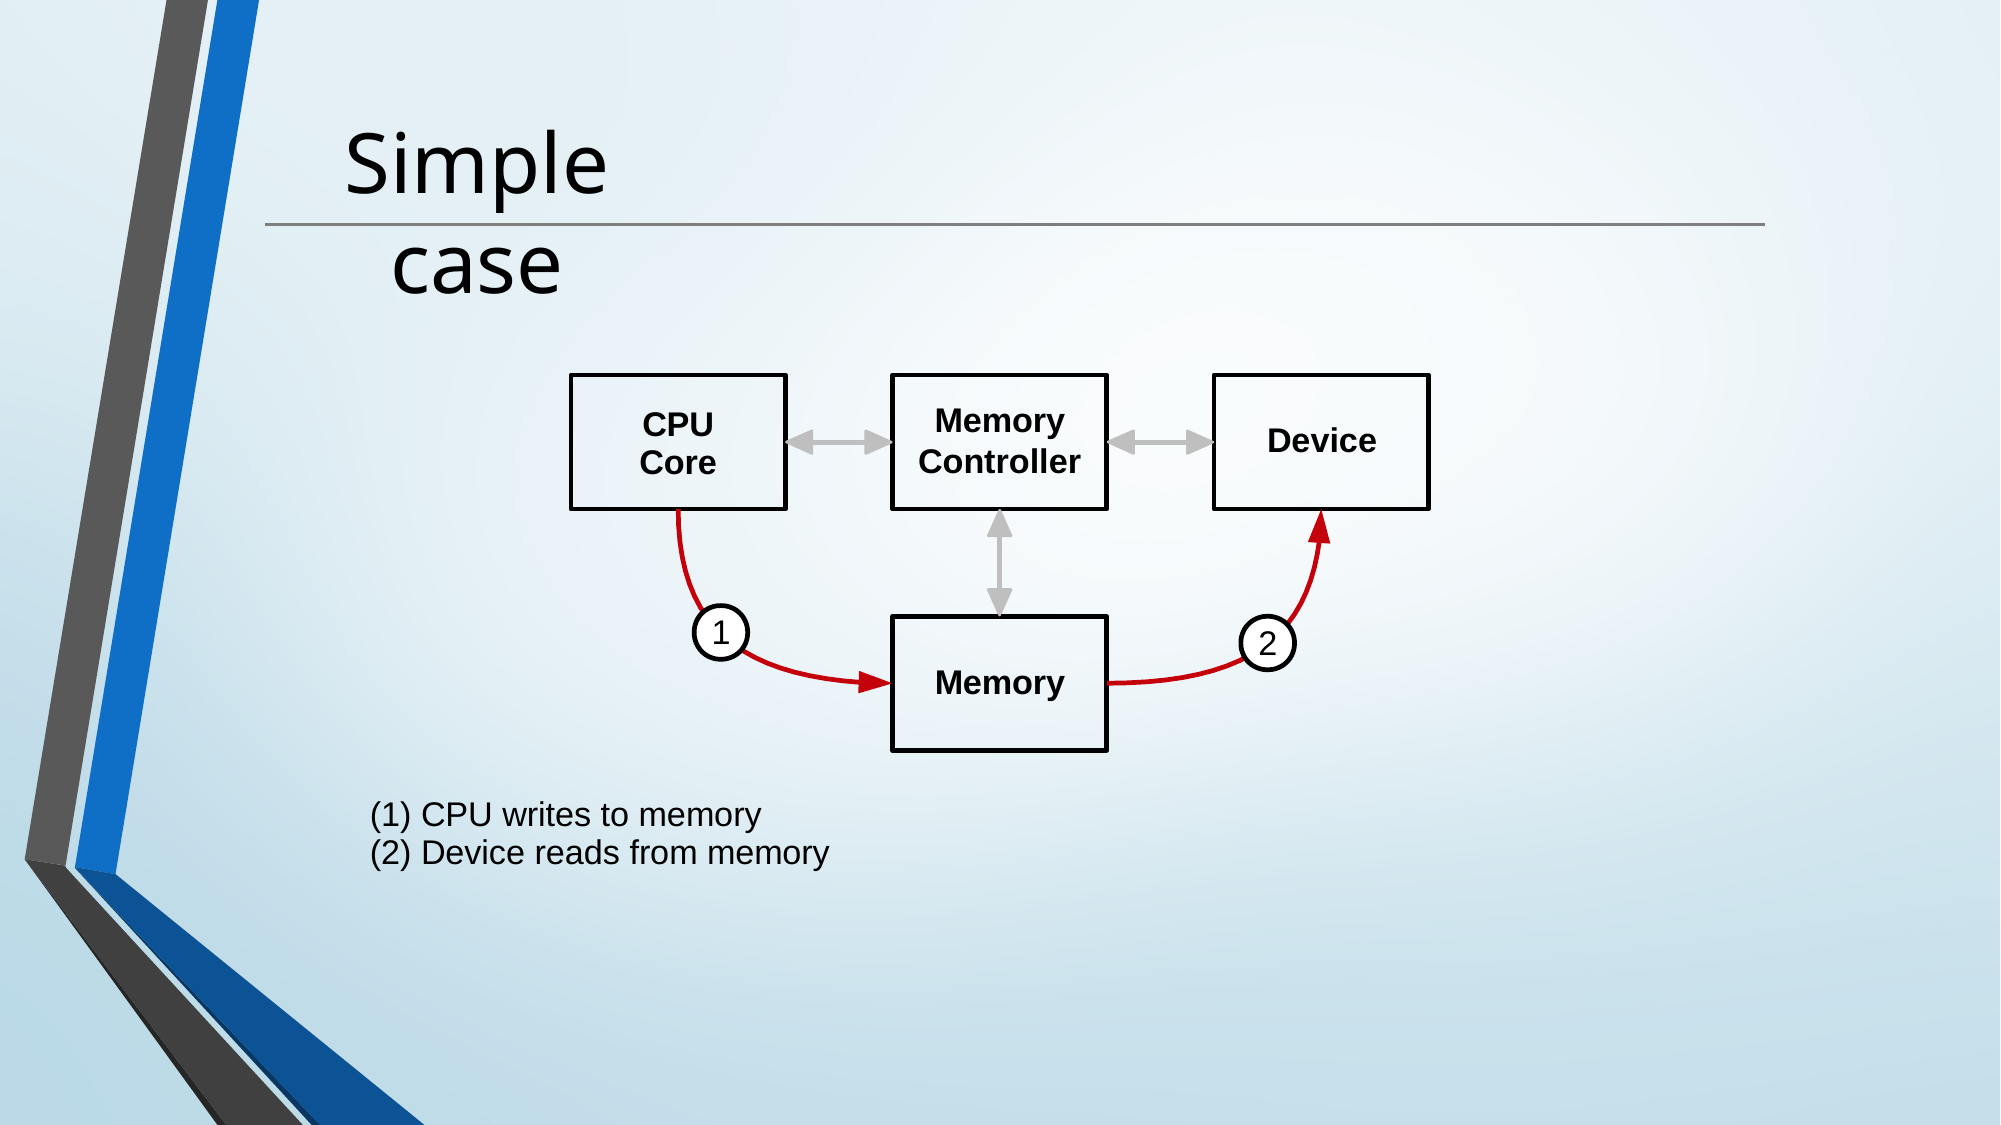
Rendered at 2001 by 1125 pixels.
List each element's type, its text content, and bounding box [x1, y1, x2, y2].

text_box [694, 605, 748, 660]
text_box [1240, 616, 1295, 670]
text_box [1107, 543, 1320, 684]
text_box CPU Core [571, 375, 786, 510]
text_box [1107, 429, 1135, 455]
text_box Memory Controller [892, 375, 1107, 510]
text_box Simple case [233, 102, 722, 245]
text_box [786, 429, 814, 455]
text_box [1186, 429, 1214, 455]
text_box Device [1214, 375, 1429, 510]
text_box [864, 429, 892, 455]
text_box Memory [892, 616, 1107, 751]
text_box [987, 510, 1013, 538]
text_box 2 [1256, 625, 1285, 664]
text_box [678, 510, 858, 683]
text_box (1) CPU writes to memory (2) Device reads from memory [368, 796, 836, 873]
text_box [858, 670, 892, 694]
text_box 1 [709, 614, 738, 653]
text_box [987, 588, 1013, 616]
text_box [1307, 510, 1331, 544]
